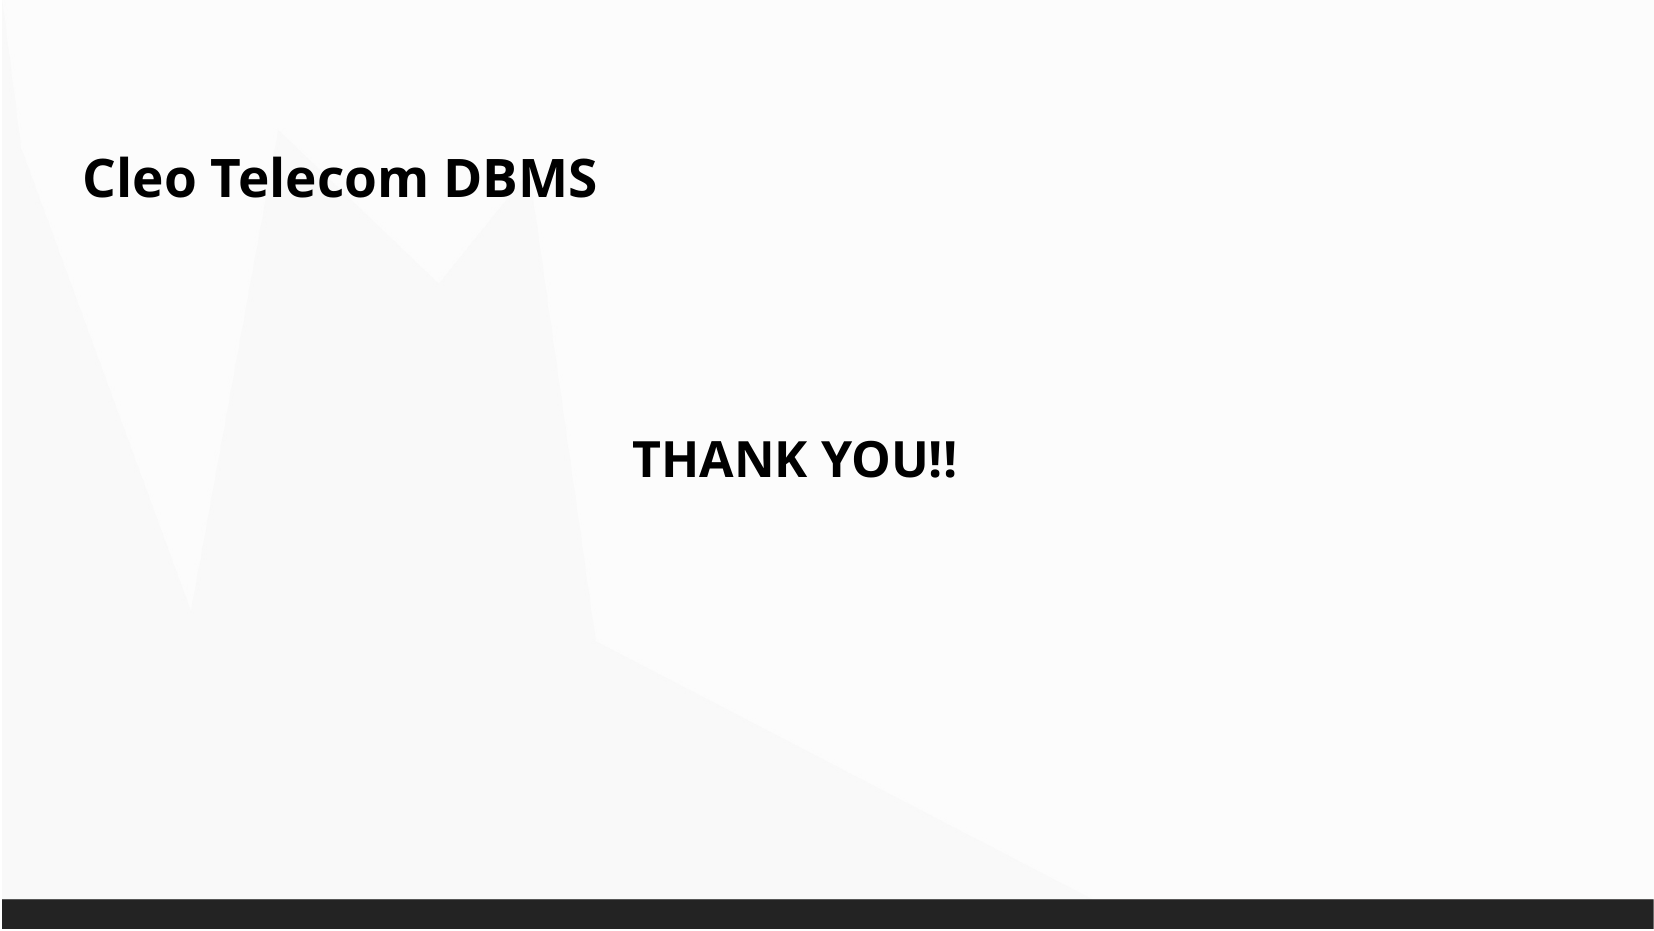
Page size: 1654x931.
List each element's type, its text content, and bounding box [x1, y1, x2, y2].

subtitle THANK YOU!! [75, 254, 1515, 662]
picture [2, 0, 1654, 930]
title Cleo Telecom DBMS [82, 99, 1571, 255]
